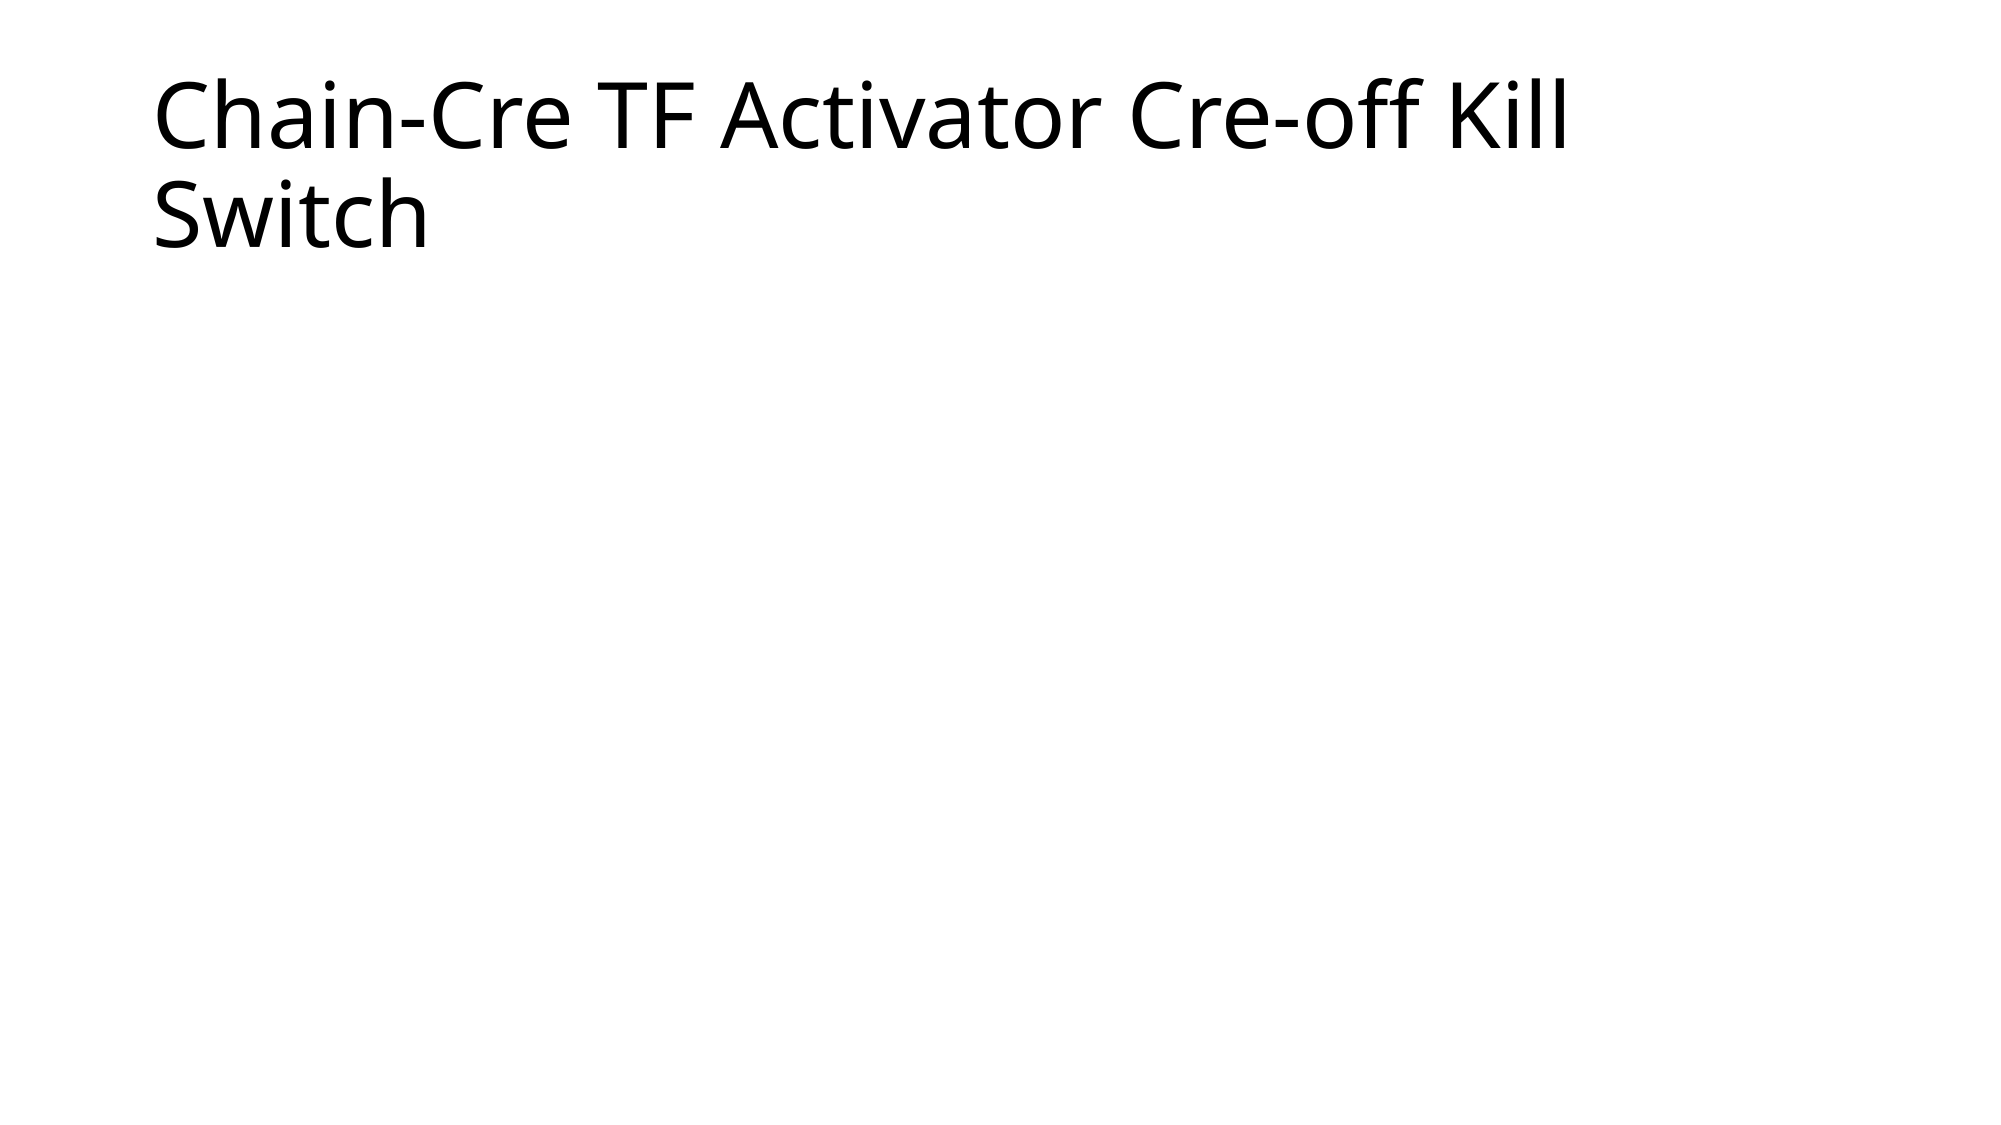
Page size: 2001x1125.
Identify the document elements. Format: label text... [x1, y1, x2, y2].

title Chain-Cre TF Activator Cre-off Kill Switch [137, 59, 1863, 278]
